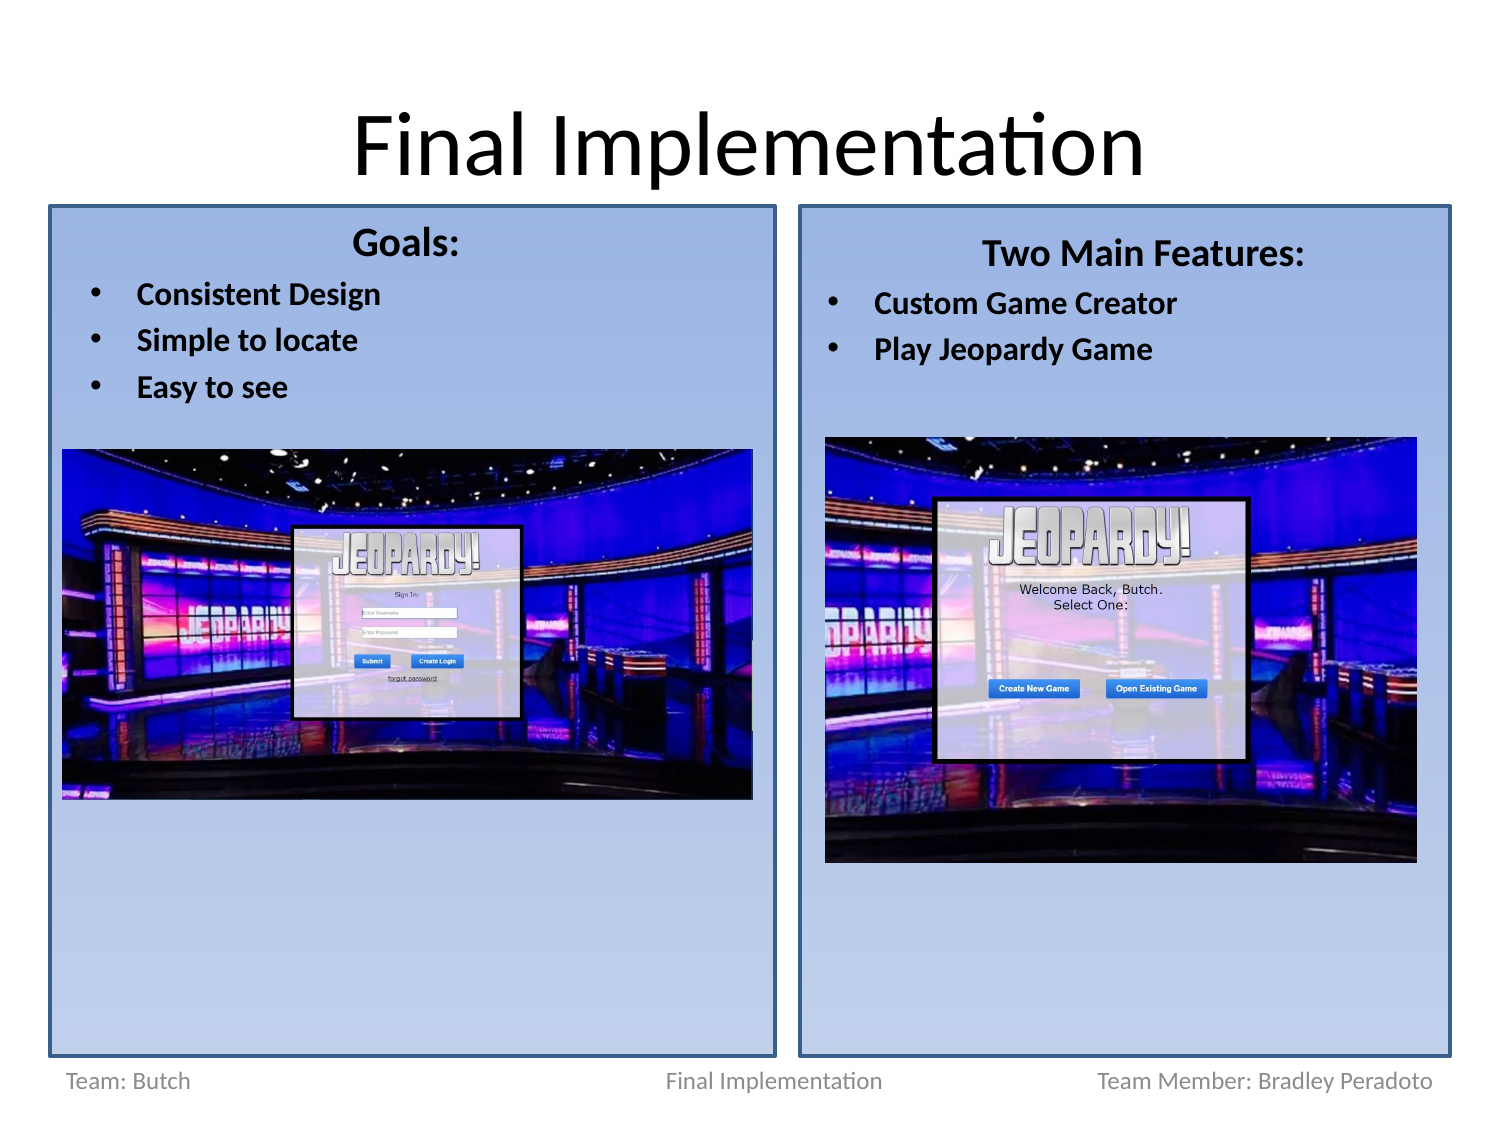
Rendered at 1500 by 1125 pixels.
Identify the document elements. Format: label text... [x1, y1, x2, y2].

list Goals: Consistent Design Simple to locate Easy to see [75, 212, 738, 413]
text_box [798, 233, 1452, 1058]
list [62, 449, 753, 800]
list Two Main Features: Custom Game Creator Play Jeopardy Game [812, 200, 1476, 375]
title Final Implementation [75, 45, 1425, 233]
footer Team: Butch Final Implementation Team Member: Bradley Peradoto [50, 1056, 1450, 1103]
text_box [48, 204, 777, 1058]
picture [824, 437, 1417, 863]
